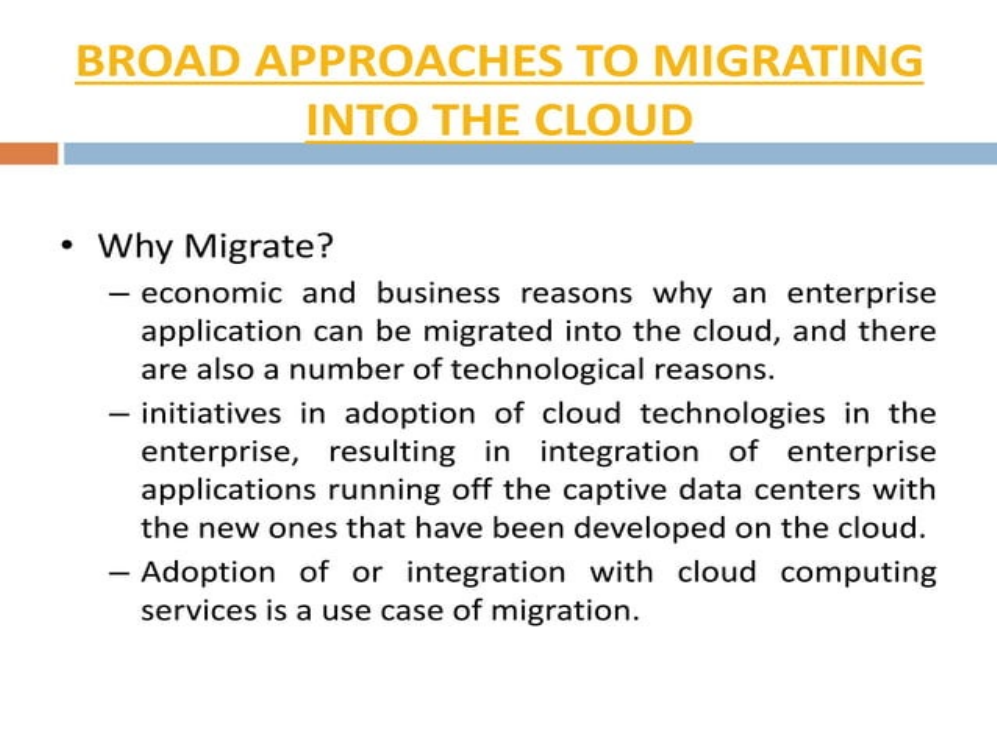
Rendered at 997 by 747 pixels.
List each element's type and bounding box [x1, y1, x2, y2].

picture [0, 20, 997, 679]
